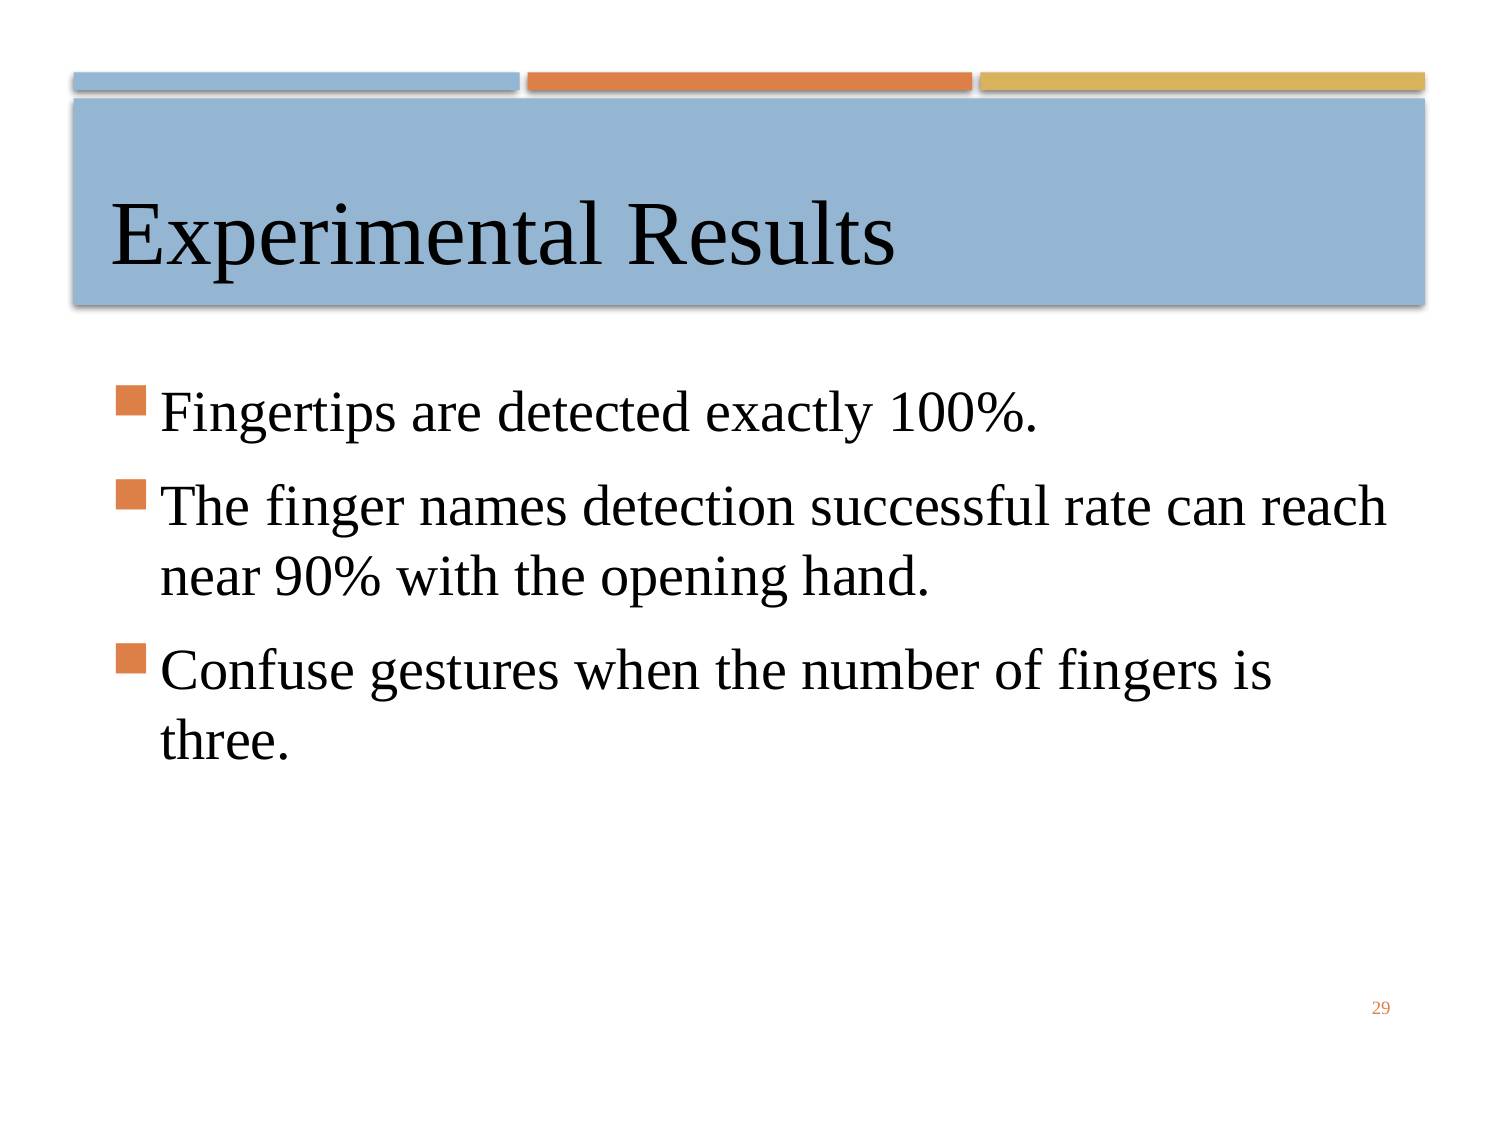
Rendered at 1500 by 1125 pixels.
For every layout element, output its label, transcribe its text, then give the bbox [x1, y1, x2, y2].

list Fingertips are detected exactly 100%. The finger names detection successful rate can reach near 90% with the opening hand. Confuse gestures when the number of fingers is three. [95, 365, 1406, 962]
slide_number 29 [1279, 977, 1406, 1037]
title Experimental Results [95, 112, 1406, 291]
